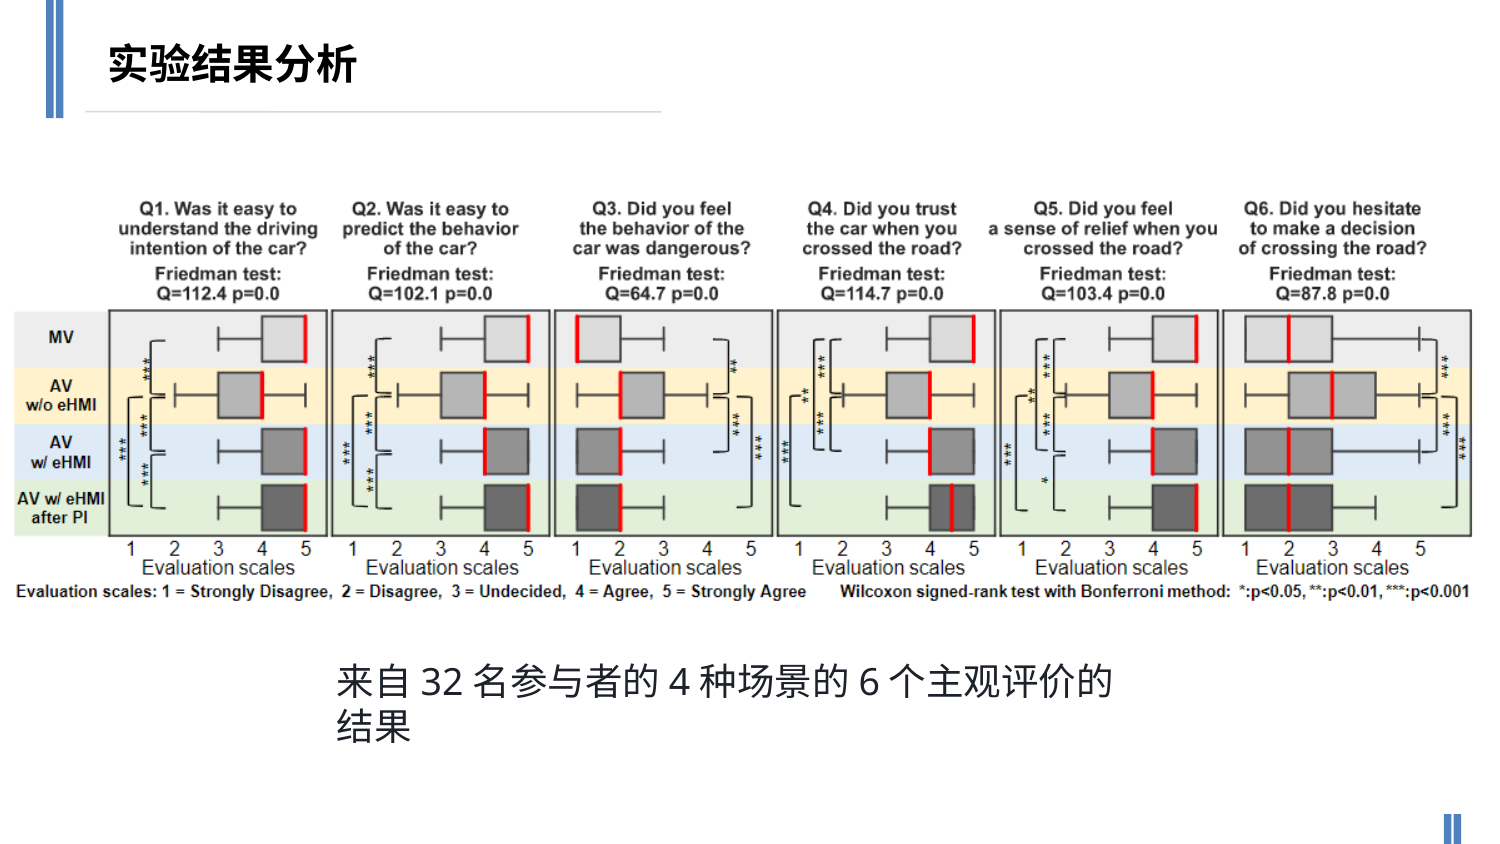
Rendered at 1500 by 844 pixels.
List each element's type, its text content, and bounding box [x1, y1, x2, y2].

list 实验结果分析 [92, 30, 395, 107]
picture [7, 178, 1492, 626]
text_box 来自32名参与者的4种场景的6个主观评价的结果 [321, 650, 1149, 756]
